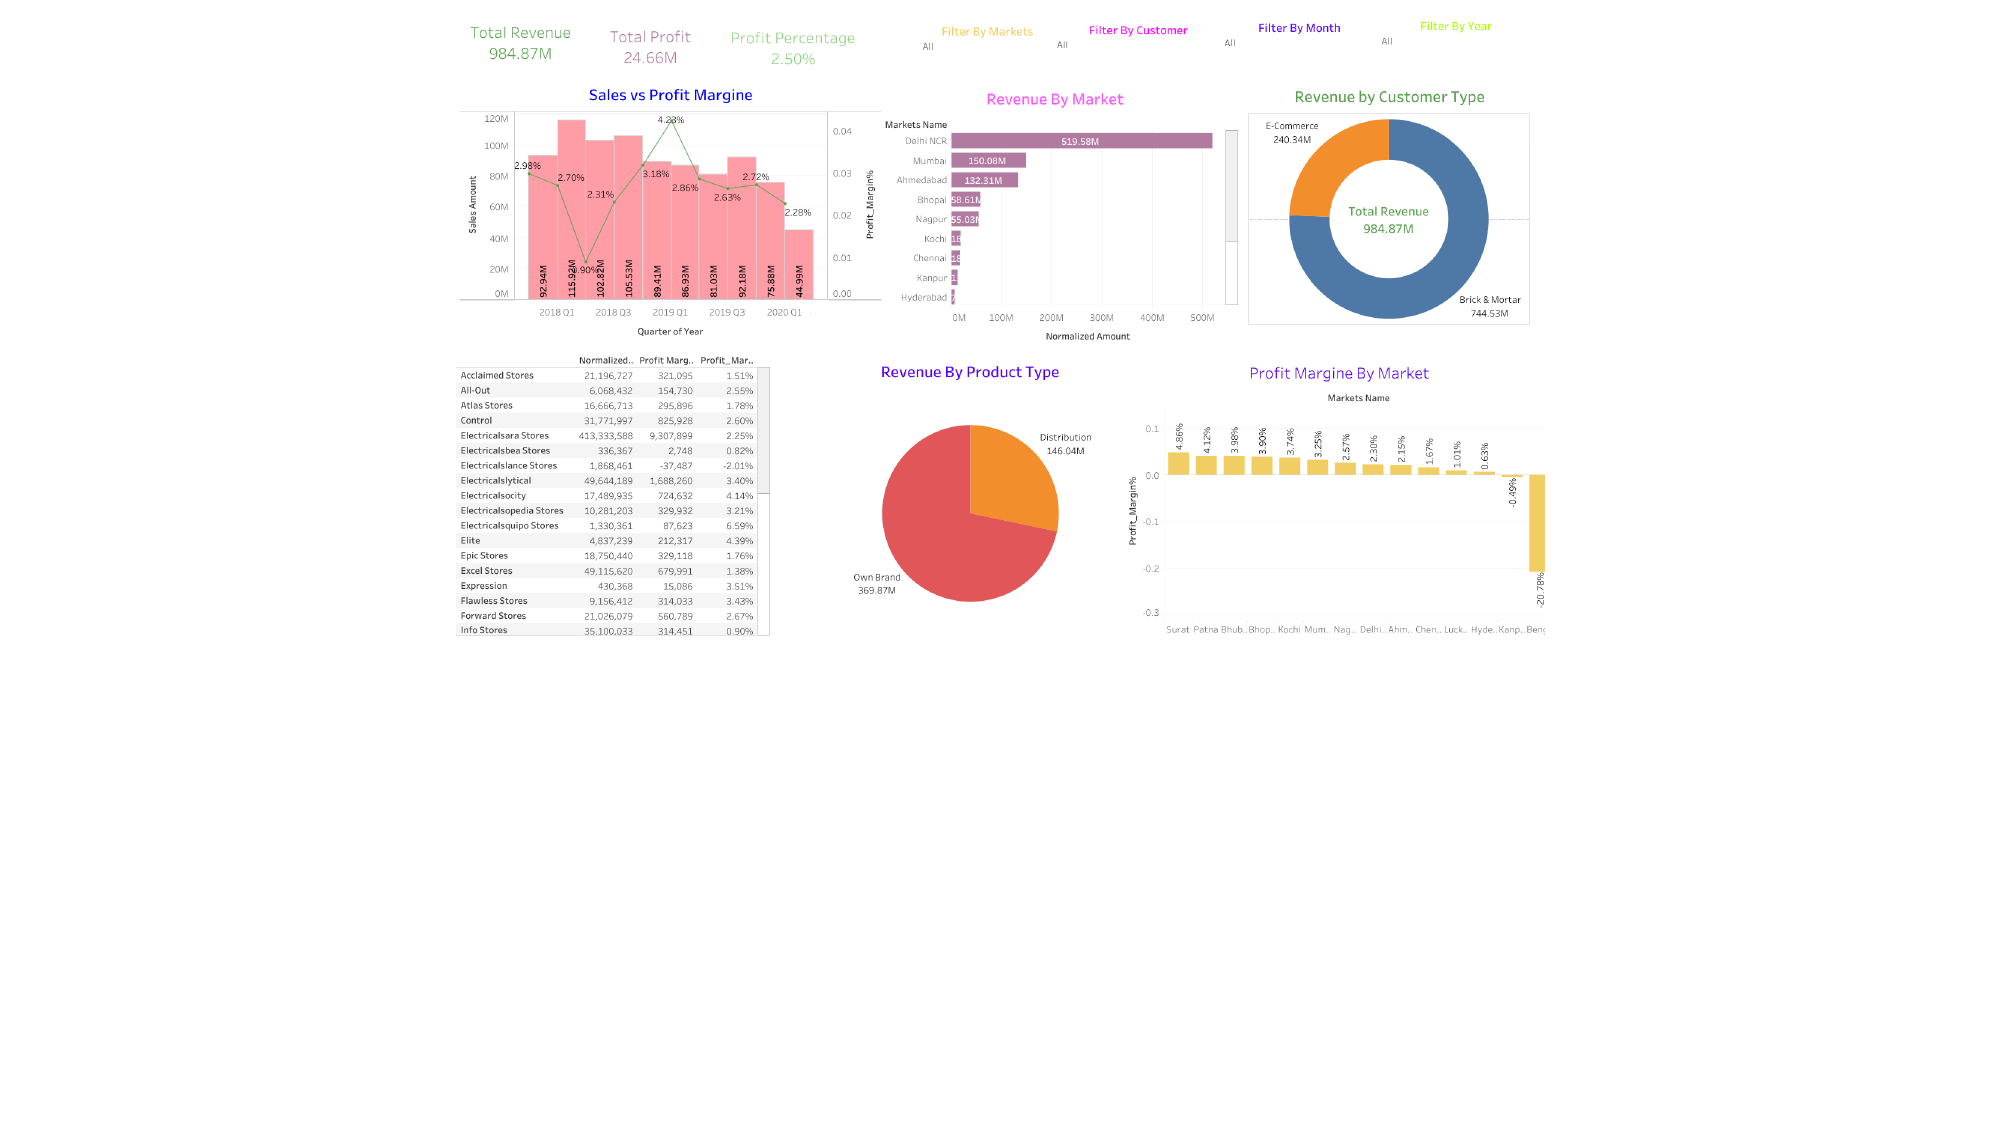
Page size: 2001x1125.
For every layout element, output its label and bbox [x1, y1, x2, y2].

picture [455, 0, 1545, 1125]
